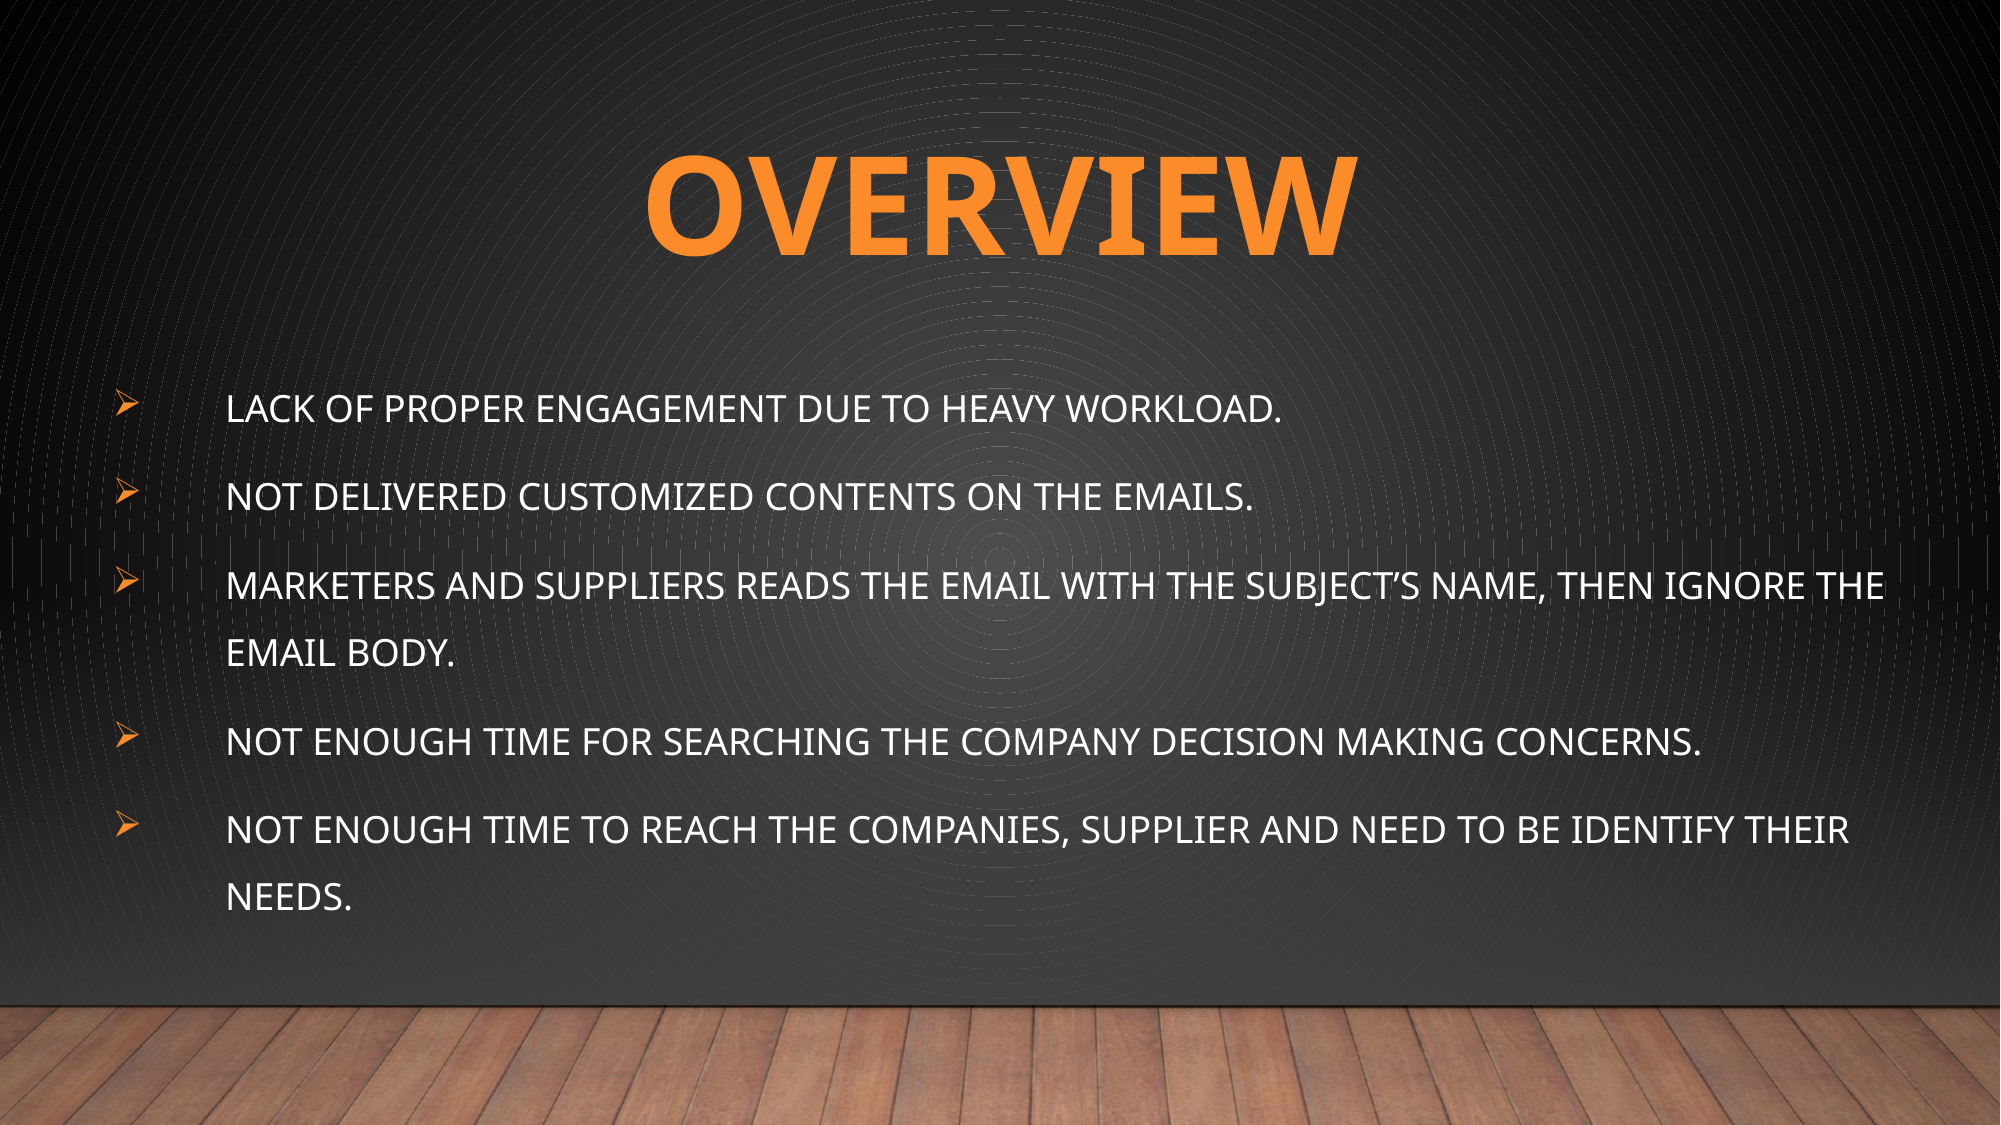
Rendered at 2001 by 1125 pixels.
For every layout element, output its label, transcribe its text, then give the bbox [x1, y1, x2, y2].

title Overview [211, 101, 1789, 286]
picture [0, 1005, 2000, 1125]
subtitle Lack of Proper Engagement due to heavy workload. Not Delivered customized contents on the emails. Marketers and suppliers reads the email with the subject’s name, then ignore the email body. Not enough time for searching the company decision making concerns. Not enough time to reach the companies, supplier and need to be identify their needs. [97, 347, 1963, 614]
